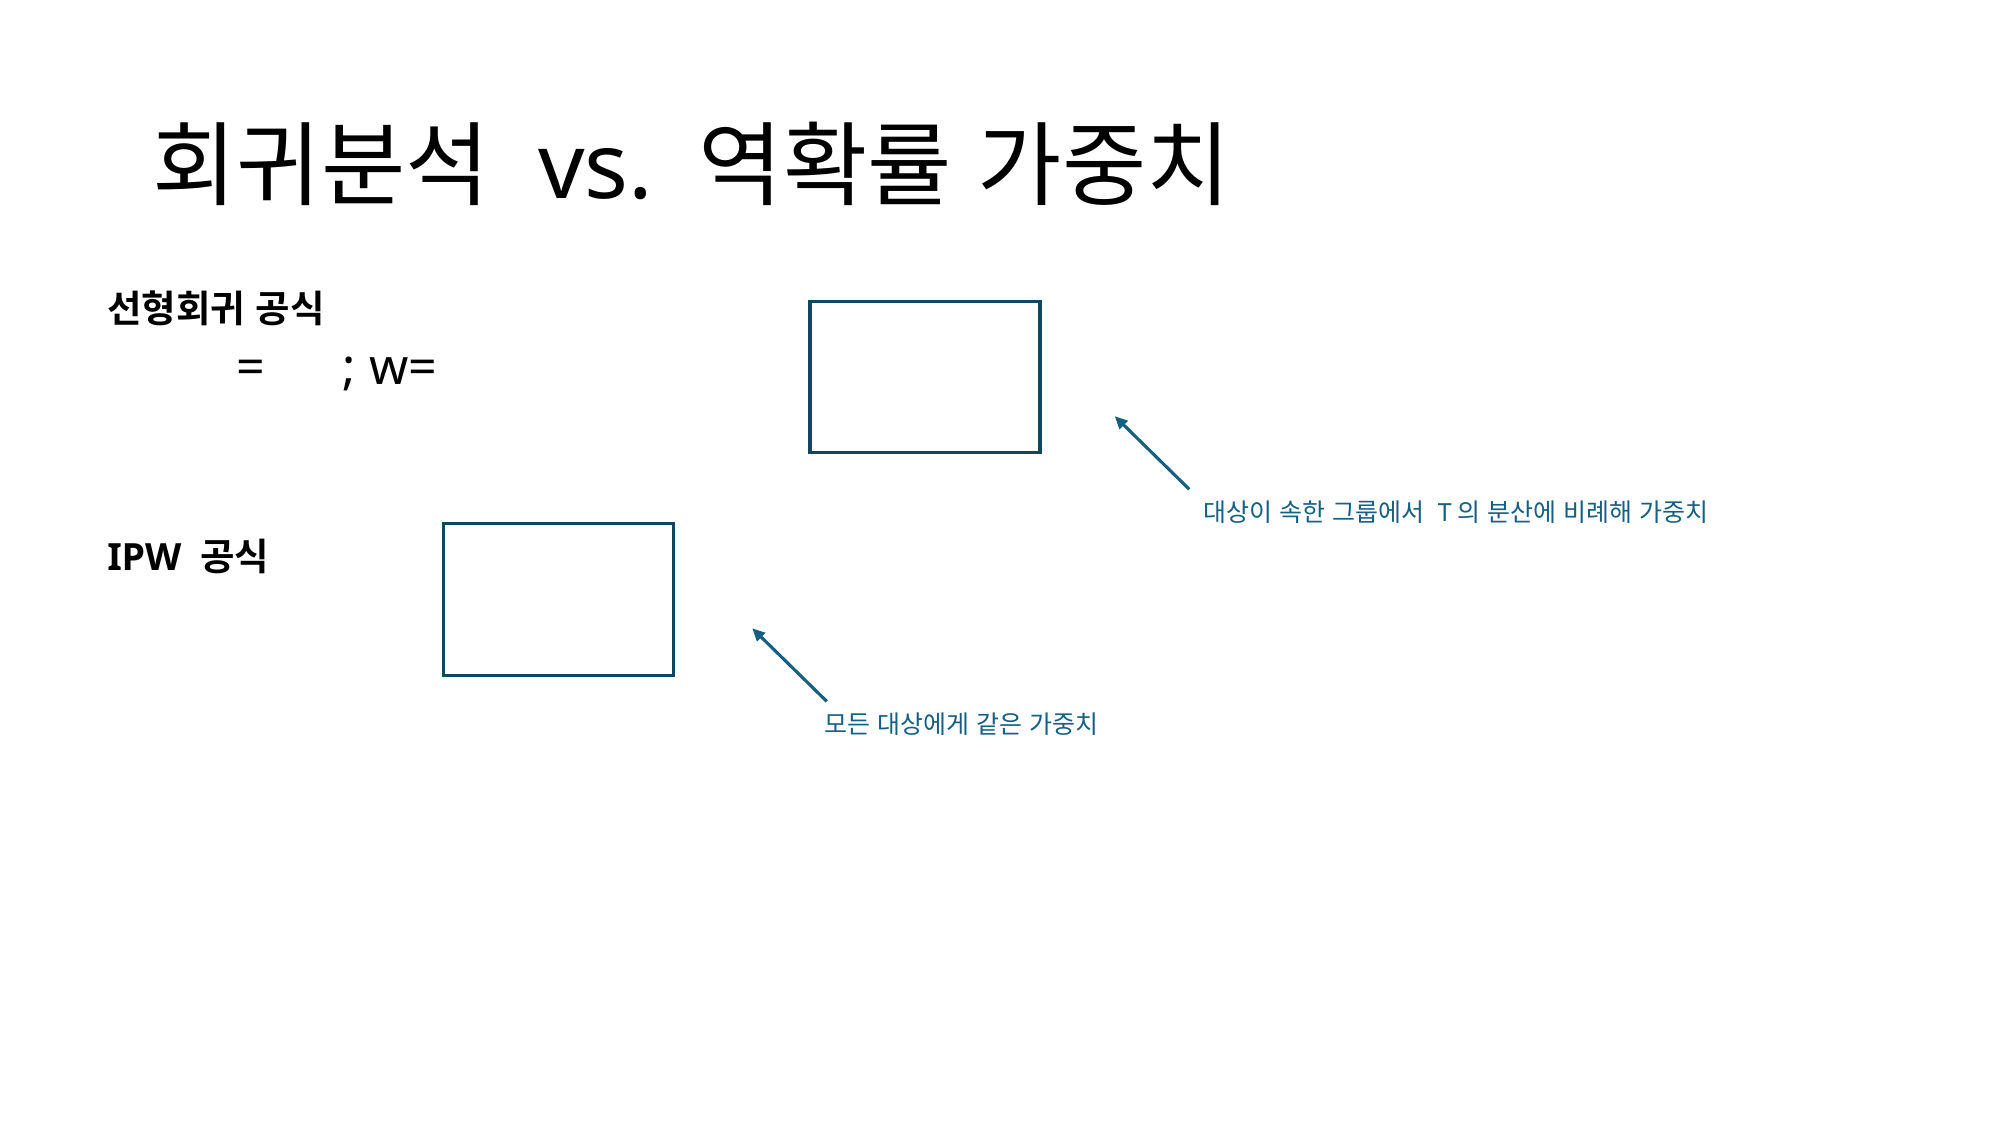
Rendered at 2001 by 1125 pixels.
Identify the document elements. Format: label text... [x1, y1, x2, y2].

title 회귀분석 vs. 역확률 가중치 [137, 59, 1863, 278]
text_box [751, 627, 828, 702]
text_box 모든 대상에게 같은 가중치 [809, 701, 1438, 746]
text_box IPW 공식 [92, 525, 383, 586]
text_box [1114, 415, 1190, 490]
text_box 선형회귀 공식 [92, 277, 383, 337]
text_box [808, 300, 1042, 454]
text_box 대상이 속한 그룹에서 T의 분산에 비례해 가중치 [1189, 489, 1817, 534]
text_box [442, 522, 675, 677]
